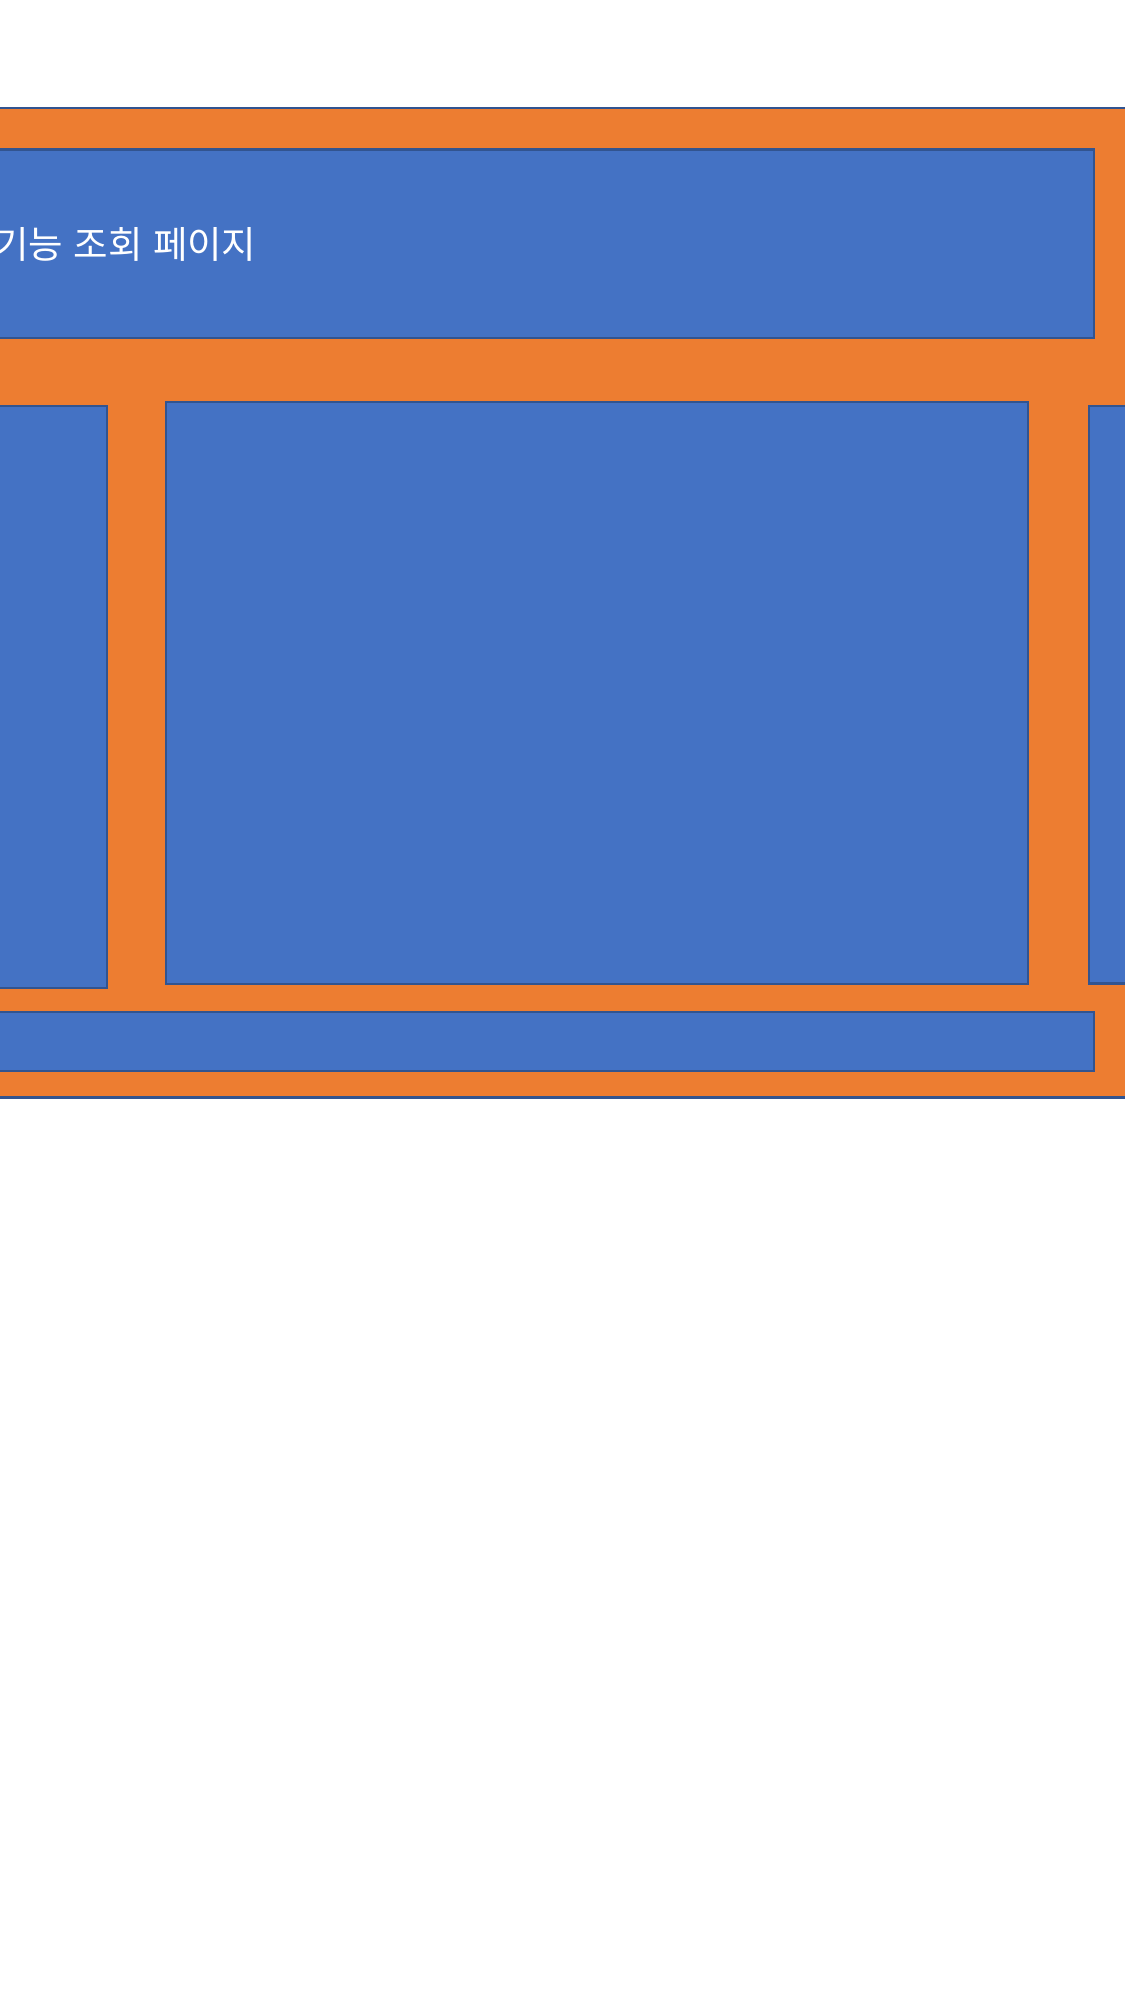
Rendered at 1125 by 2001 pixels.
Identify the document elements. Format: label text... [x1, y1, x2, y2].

text_box [0, 1011, 1095, 1072]
text_box 기능 조회 페이지 [0, 148, 1095, 339]
text_box [1088, 405, 1125, 985]
text_box [0, 405, 108, 989]
text_box [0, 107, 1125, 1099]
text_box [165, 401, 1029, 985]
